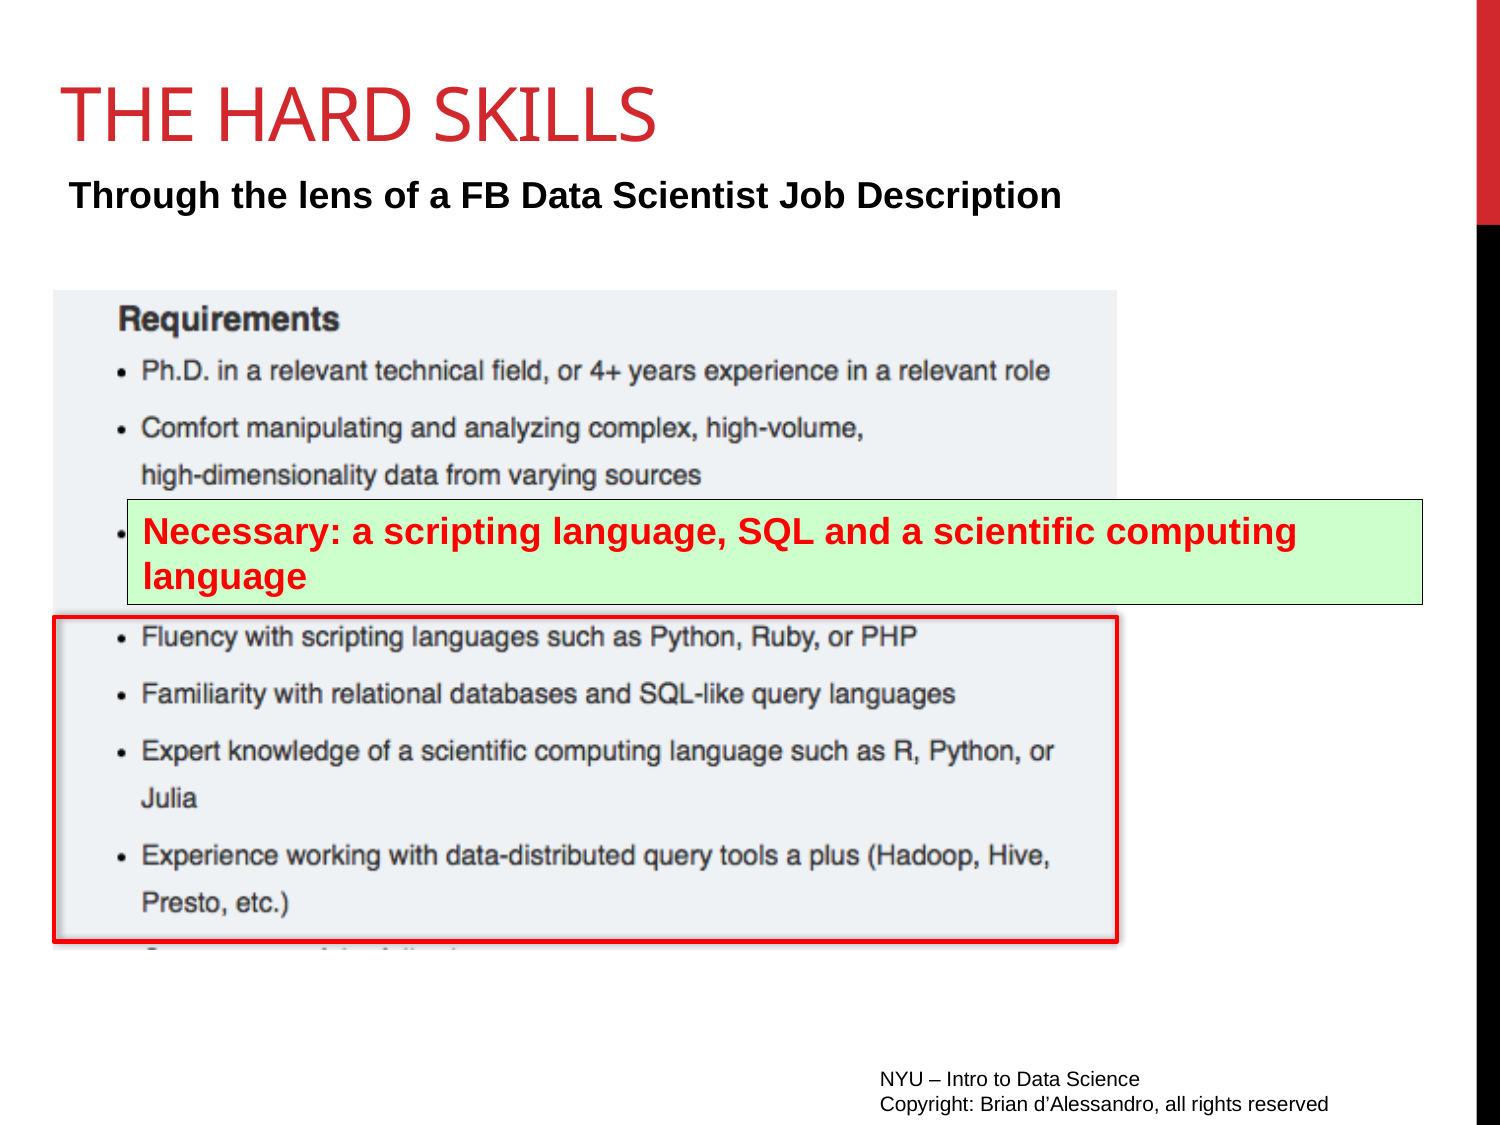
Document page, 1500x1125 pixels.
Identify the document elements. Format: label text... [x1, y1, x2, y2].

title The hard skills [45, 0, 1106, 164]
text_box Through the lens of a FB Data Scientist Job Description [53, 163, 1198, 224]
text_box Necessary: a scripting language, SQL and a scientific computing language [1126, 499, 1423, 605]
picture [53, 290, 1118, 951]
